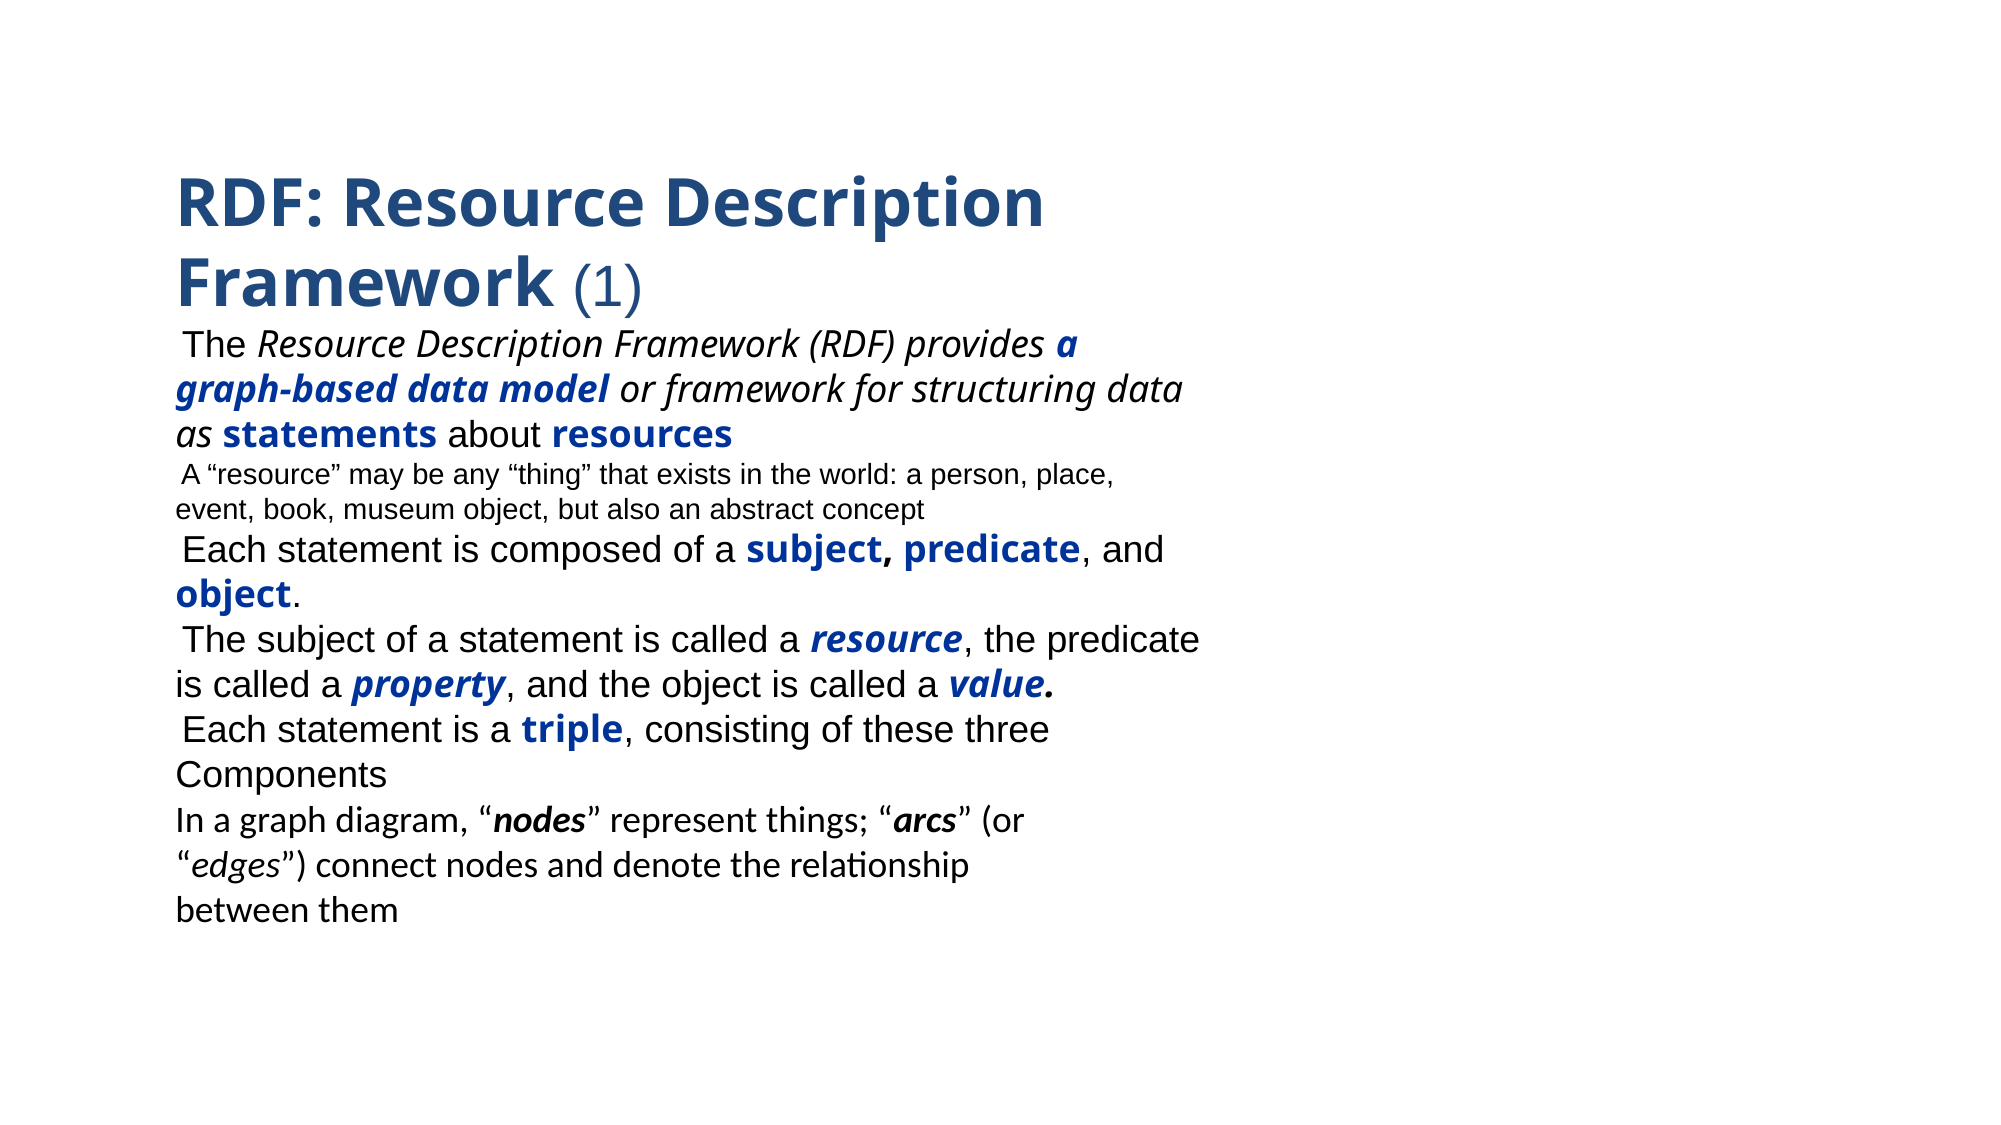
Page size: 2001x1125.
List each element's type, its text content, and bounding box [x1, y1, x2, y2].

text_box RDF: Resource Description Framework (1) The Resource Description Framework (RDF) provides a graph-based data model or framework for structuring data as statements about resources A “resource” may be any “thing” that exists in the world: a person, place, event, book, museum object, but also an abstract concept Each statement is composed of a subject, predicate, and object. The subject of a statement is called a resource, the predicate is called a property, and the object is called a value. Each statement is a triple, consisting of these three Components In a graph diagram, “nodes” represent things; “arcs” (or “edges”) connect nodes and denote the relationship between them [160, 152, 1231, 938]
